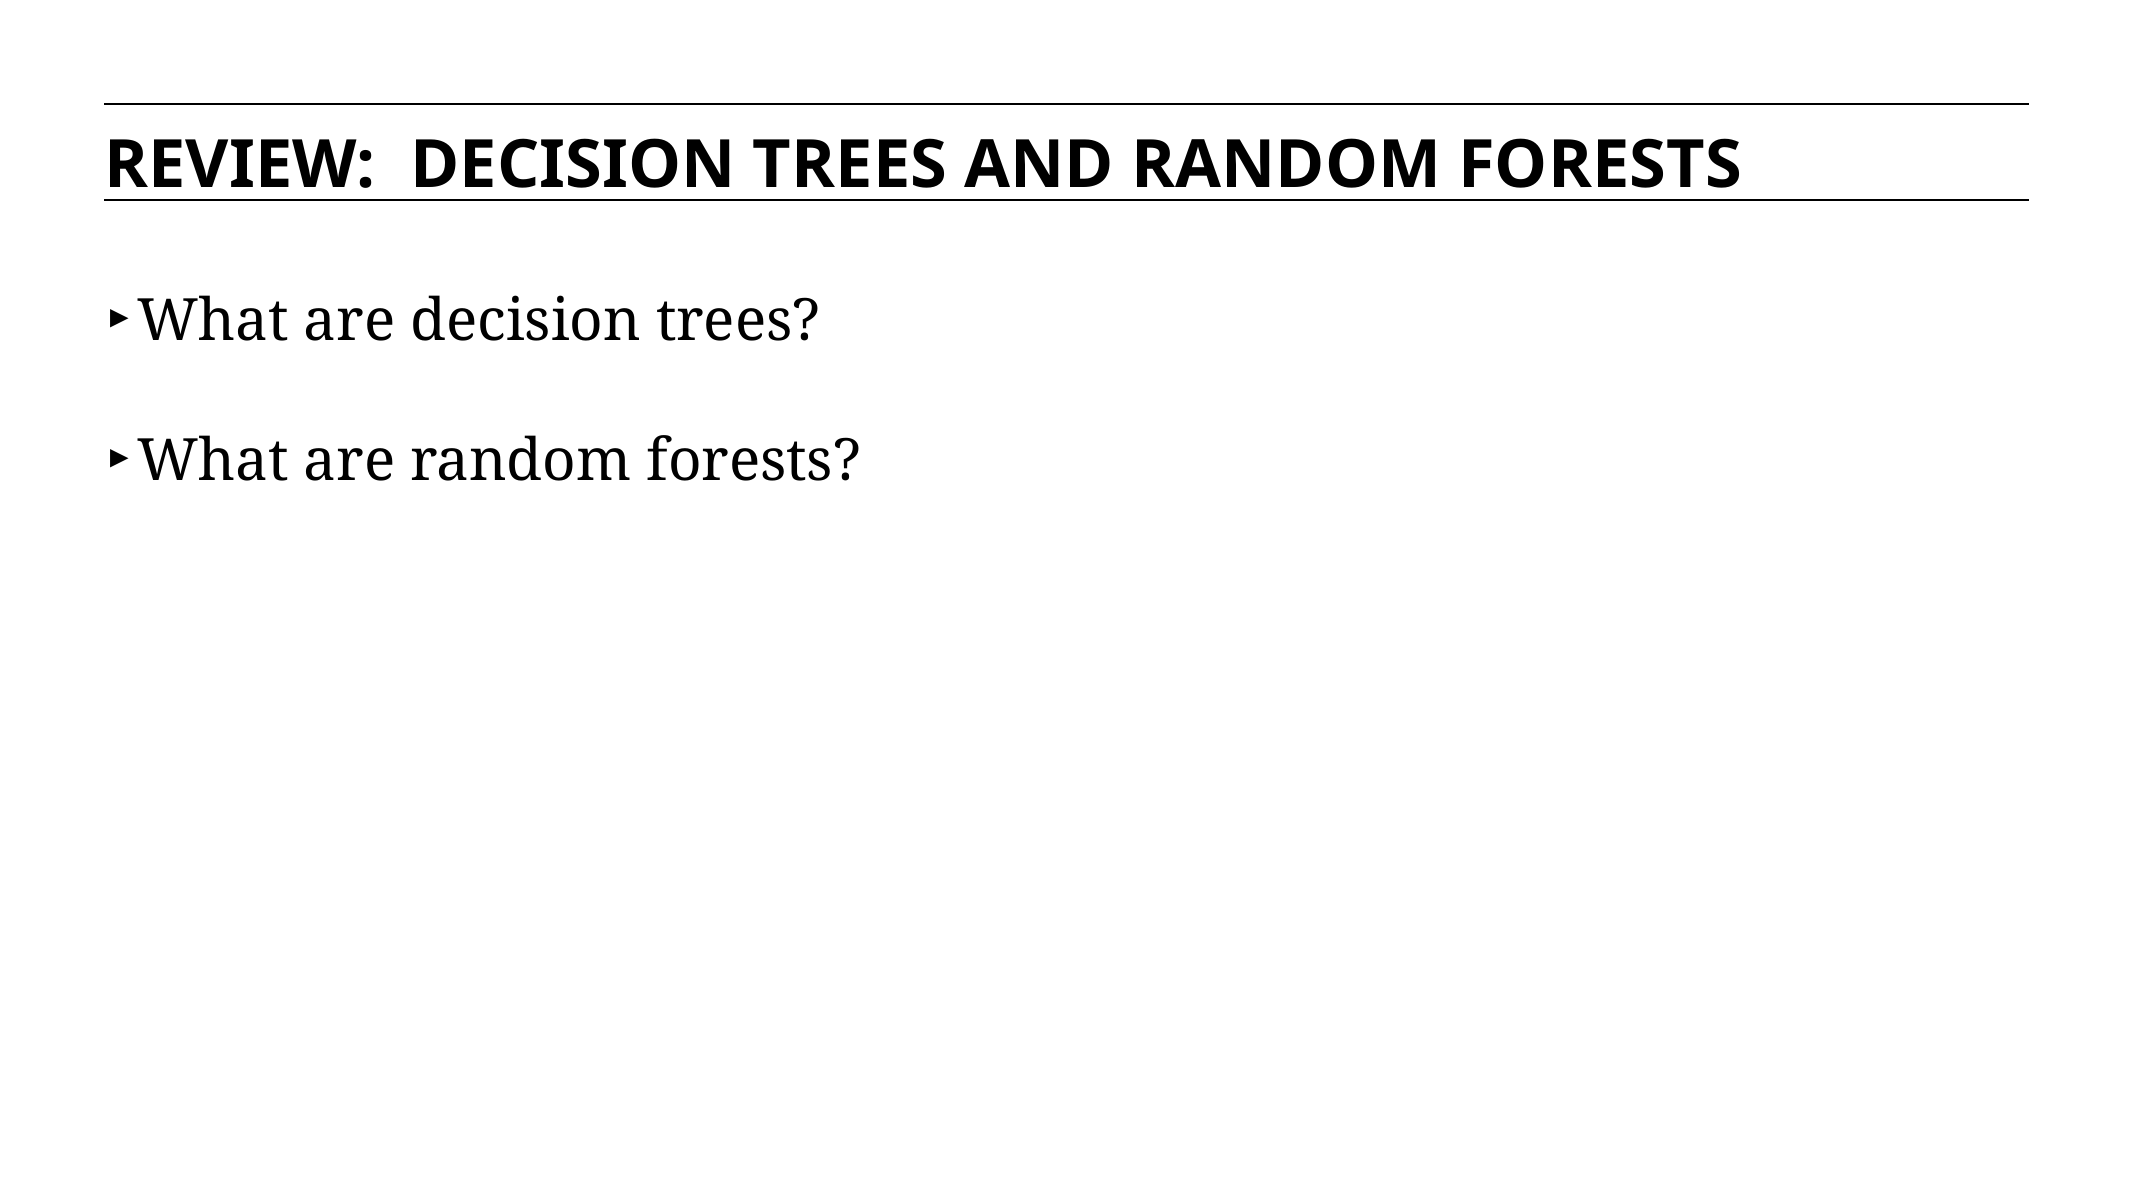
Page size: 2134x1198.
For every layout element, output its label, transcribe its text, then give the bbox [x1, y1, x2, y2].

text_box REVIEW: DECISION TREES AND RANDOM FORESTS [104, 120, 2030, 192]
list What are decision trees? What are random forests? [104, 212, 2030, 837]
